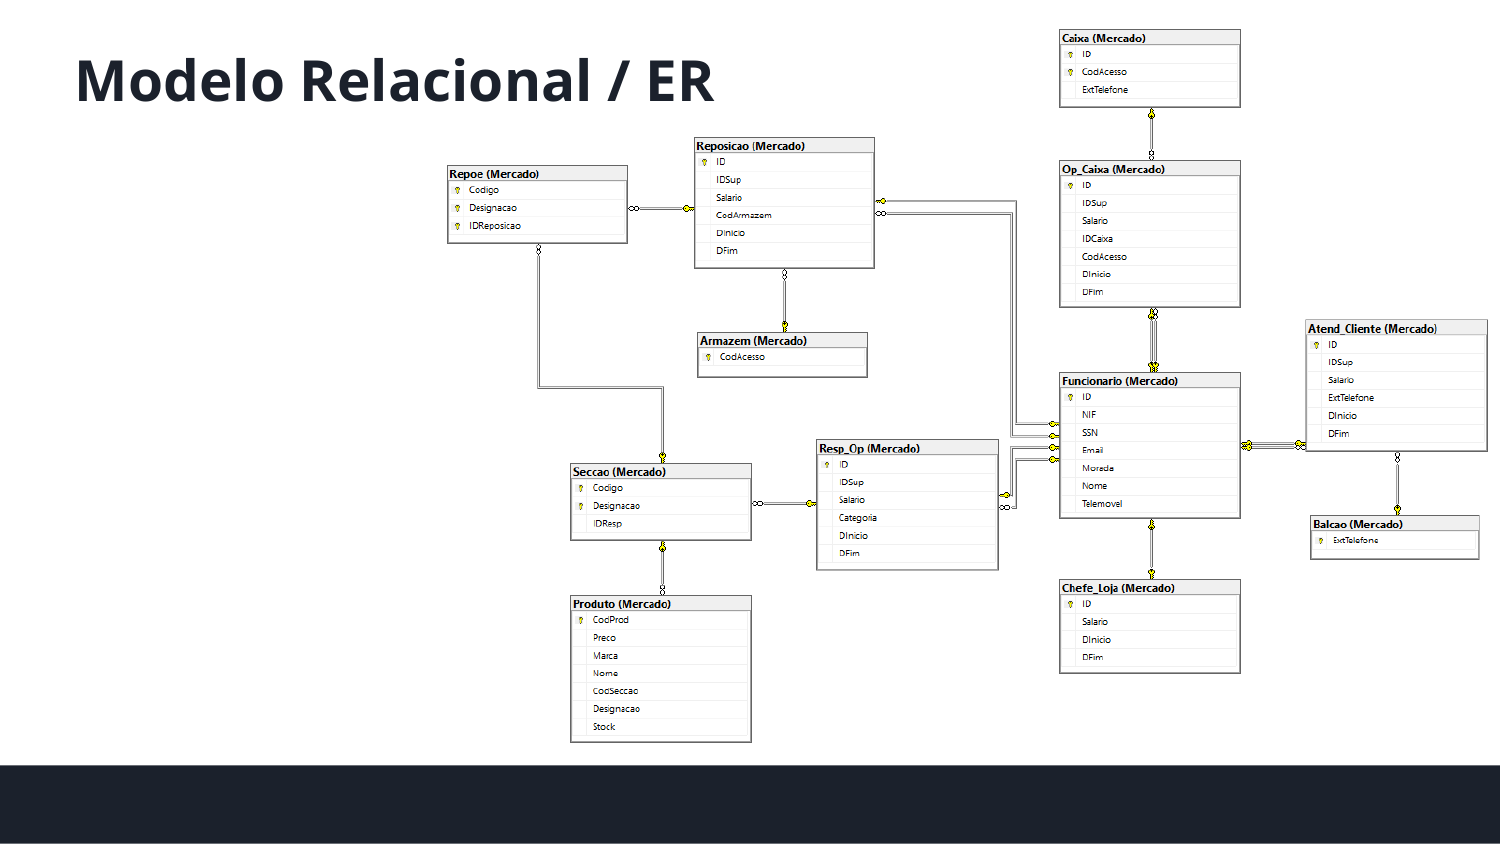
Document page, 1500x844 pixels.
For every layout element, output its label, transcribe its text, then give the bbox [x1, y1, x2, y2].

title Modelo Relacional / ER [9, 24, 418, 134]
picture [420, 24, 1494, 748]
